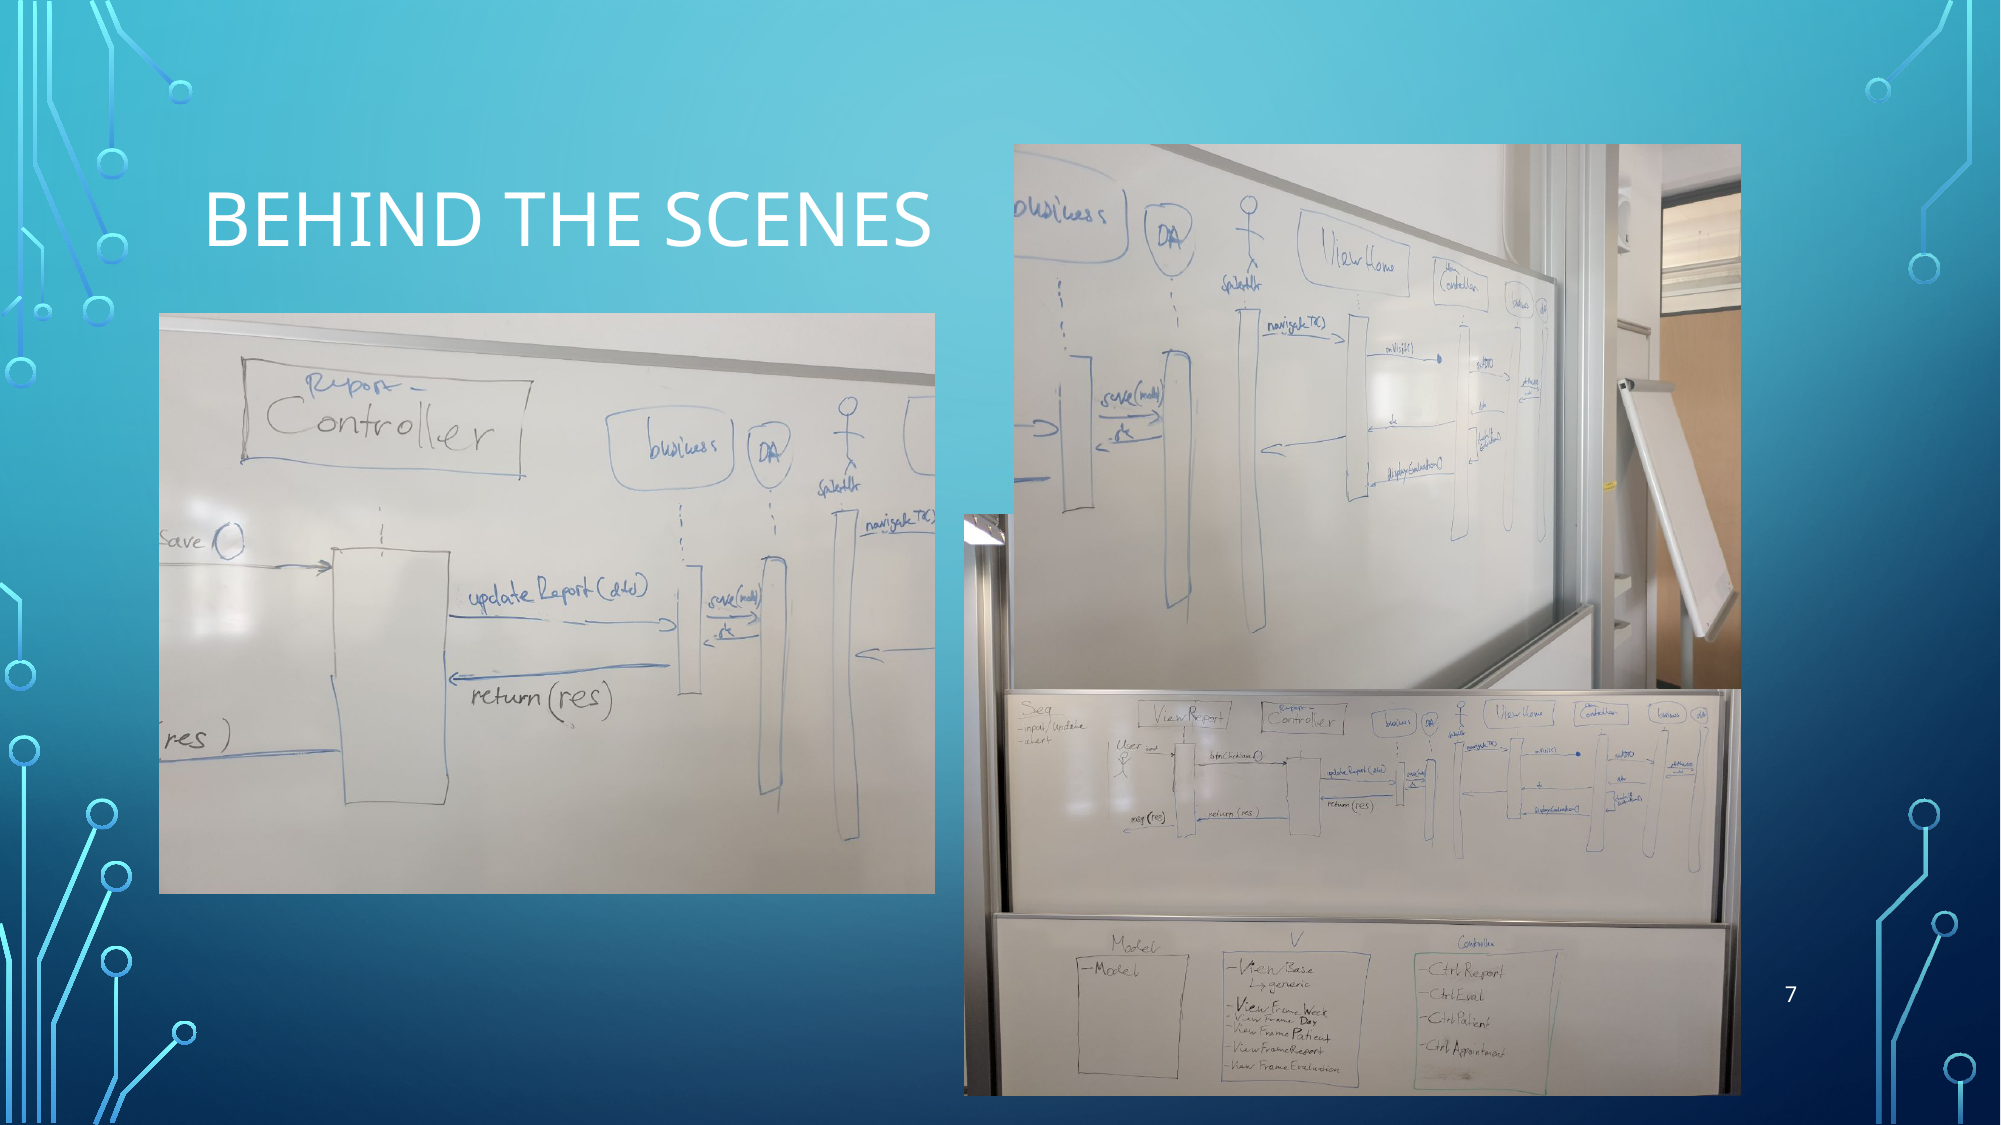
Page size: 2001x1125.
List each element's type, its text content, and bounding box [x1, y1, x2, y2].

title Behind the scenes [187, 101, 1813, 344]
picture [964, 143, 1741, 1096]
slide_number 7 [1741, 965, 1813, 1025]
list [159, 312, 935, 895]
